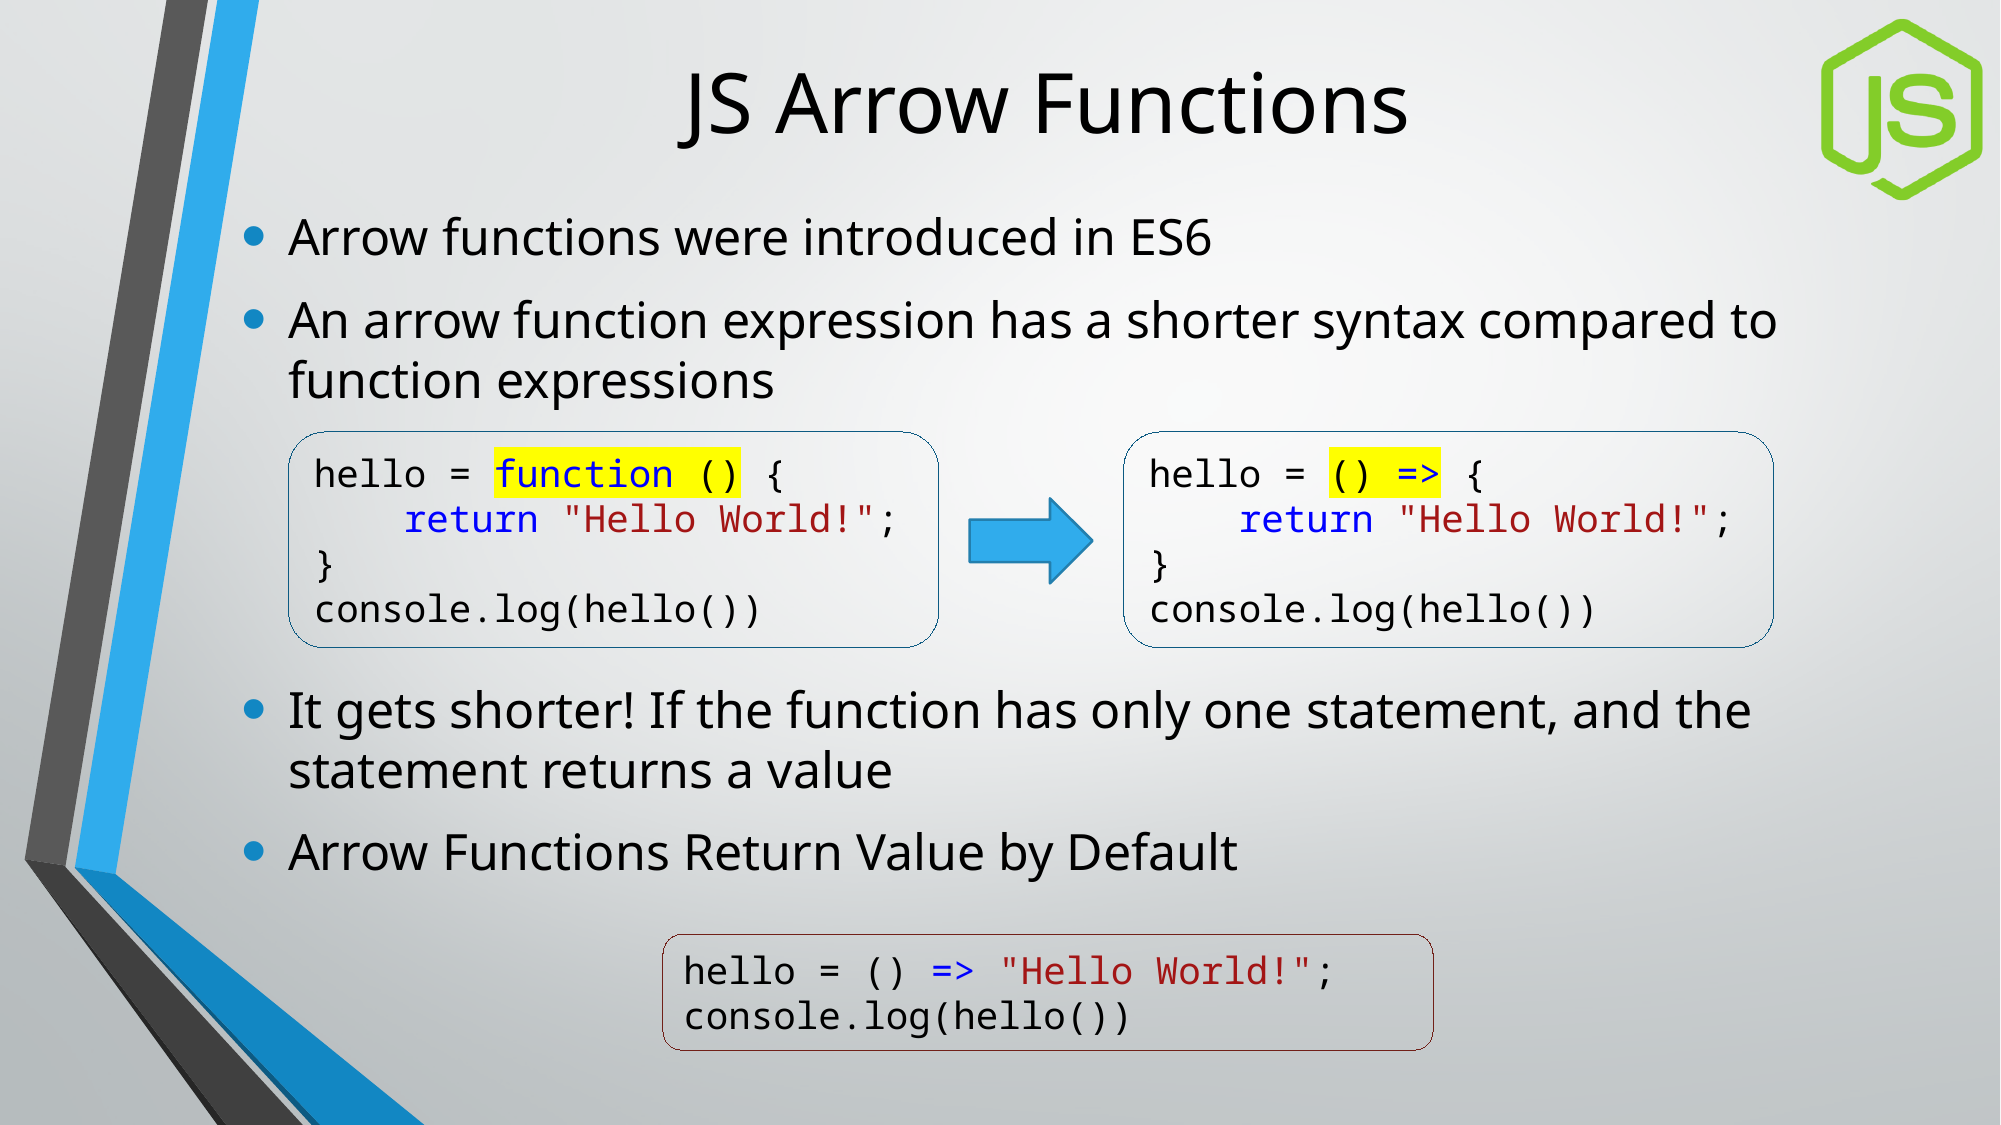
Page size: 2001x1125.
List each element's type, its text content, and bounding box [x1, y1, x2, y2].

list Arrow functions were introduced in ES6 An arrow function expression has a shorter syntax compared to function expressions It gets shorter! If the function has only one statement, and the statement returns a value Arrow Functions Return Value by Default [226, 198, 1870, 918]
text_box [968, 497, 1094, 585]
text_box hello = () => "Hello World!"; console.log(hello()) [662, 934, 1434, 1051]
title JS Arrow Functions [226, 1, 1870, 198]
text_box hello = () => { return "Hello World!"; } console.log(hello()) [1123, 431, 1774, 648]
text_box hello = function () { return "Hello World!"; } console.log(hello()) [288, 431, 939, 648]
picture [1870, 12, 1990, 209]
